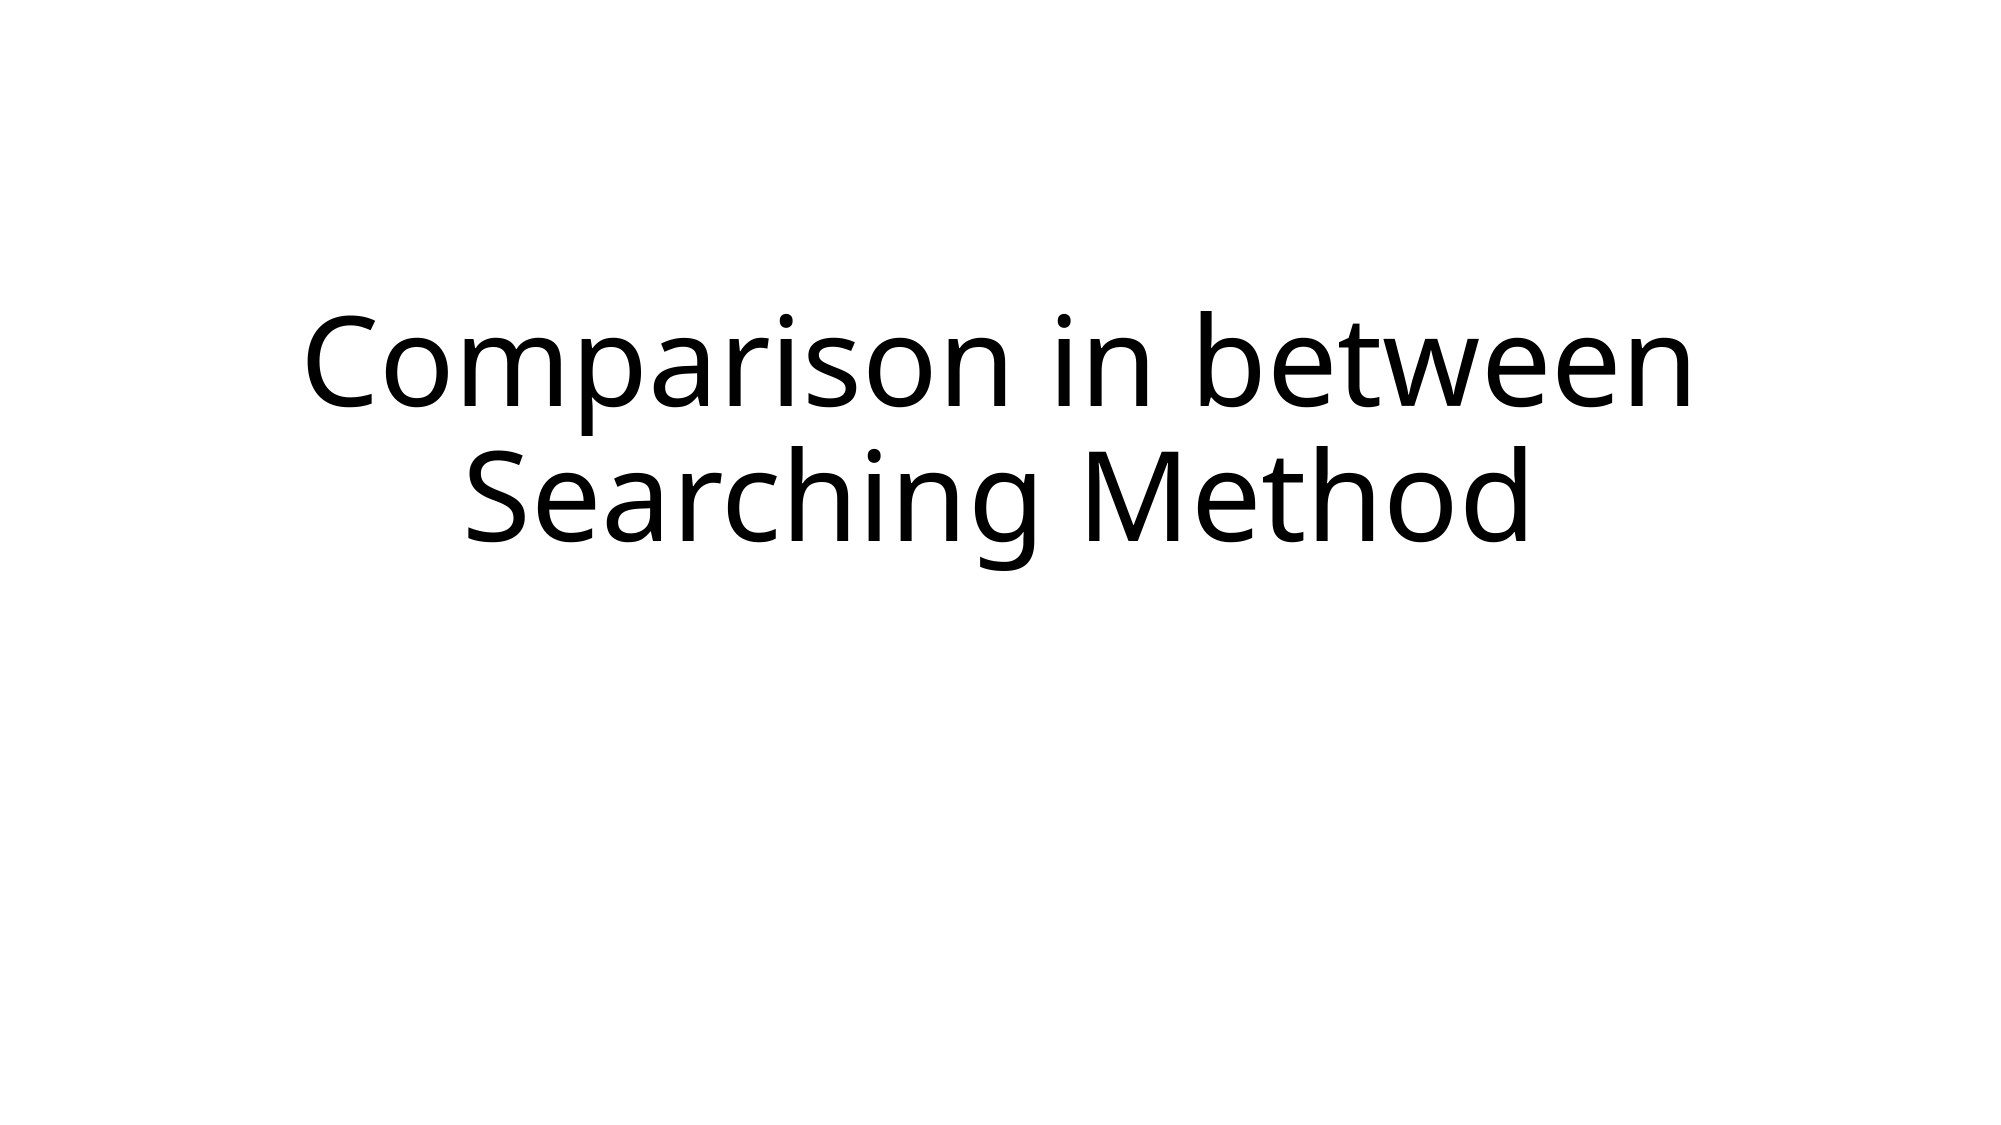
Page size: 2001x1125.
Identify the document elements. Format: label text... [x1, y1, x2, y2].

title Comparison in between Searching Method [249, 184, 1750, 576]
